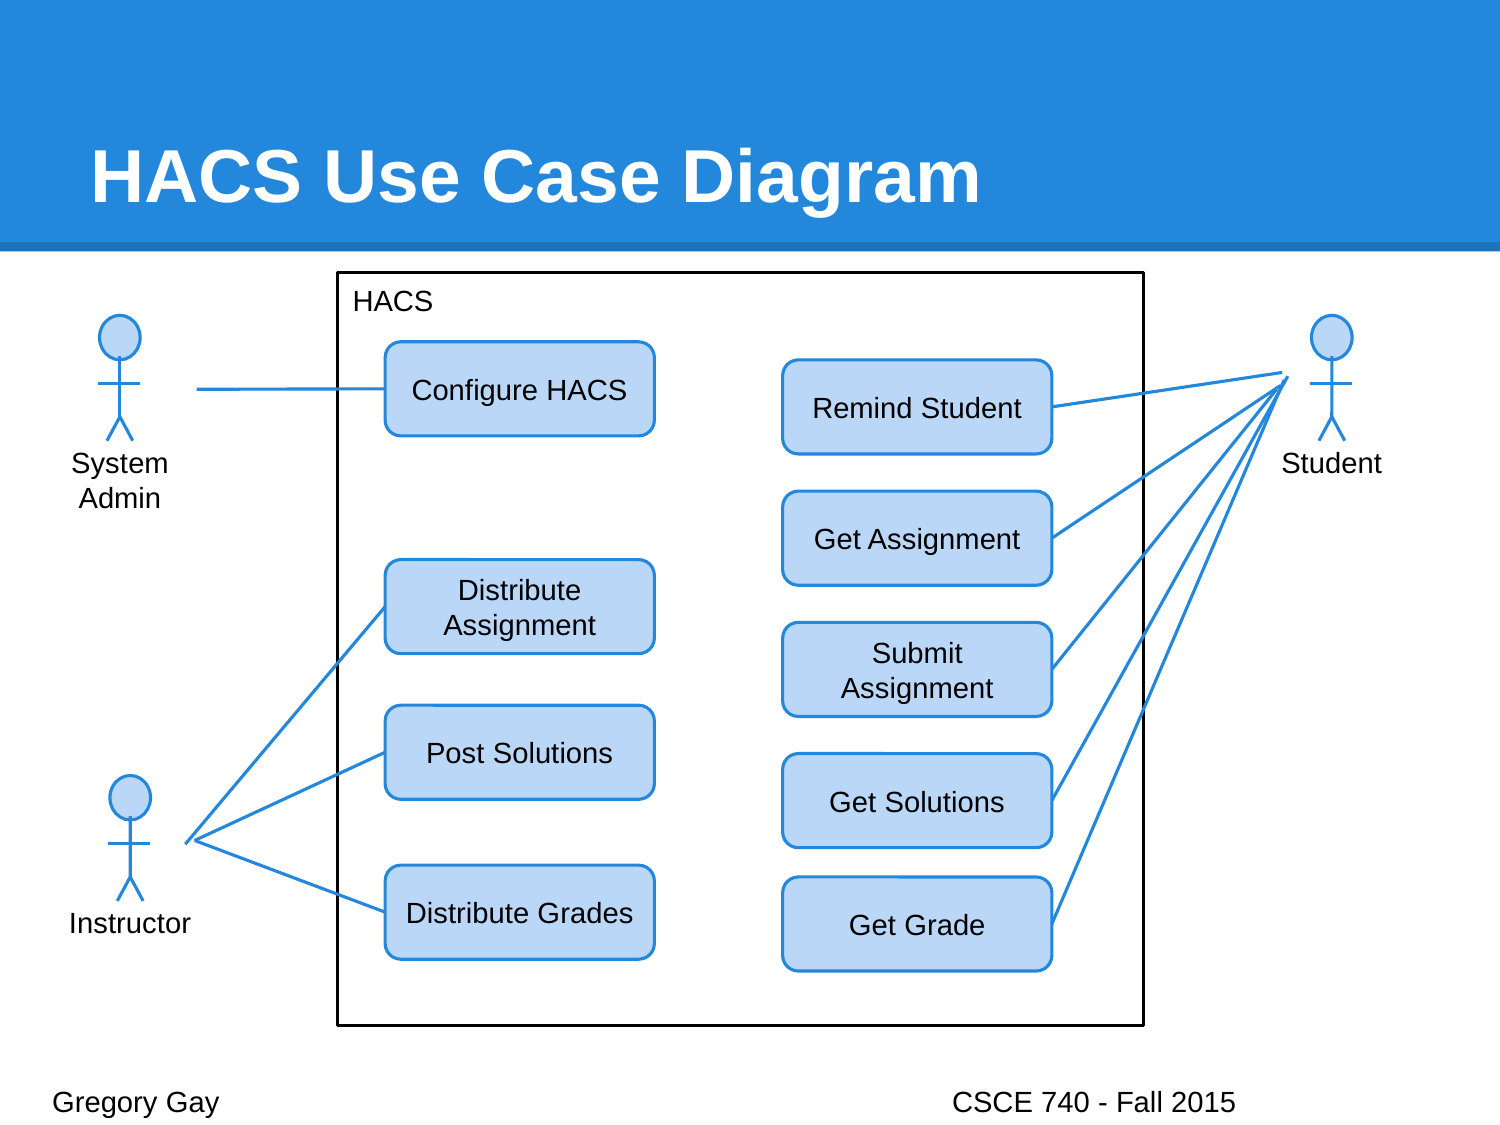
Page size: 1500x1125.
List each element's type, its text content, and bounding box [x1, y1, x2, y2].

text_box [1051, 375, 1289, 385]
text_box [1318, 416, 1330, 441]
text_box Get Assignment [782, 491, 1045, 586]
text_box HACS [337, 272, 1144, 1026]
text_box Remind Student [782, 359, 1052, 454]
text_box Submit Assignment [782, 622, 1045, 717]
text_box [109, 775, 151, 820]
text_box Instructor [37, 889, 224, 935]
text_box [194, 751, 386, 839]
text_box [106, 416, 118, 441]
title HACS Use Case Diagram [75, 45, 1425, 233]
text_box Distribute Assignment [385, 559, 655, 654]
text_box Distribute Grades [385, 865, 655, 960]
text_box Configure HACS [385, 341, 655, 436]
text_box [1051, 379, 1285, 925]
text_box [117, 876, 128, 902]
text_box [99, 315, 141, 360]
text_box Student [1292, 429, 1425, 475]
text_box Get Solutions [782, 753, 1046, 848]
text_box Get Grade [782, 876, 1052, 972]
text_box [1311, 315, 1353, 360]
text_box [1331, 416, 1345, 441]
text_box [129, 876, 144, 902]
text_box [119, 416, 133, 441]
text_box System Admin [26, 429, 213, 475]
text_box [185, 606, 386, 845]
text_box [194, 840, 386, 913]
text_box Post Solutions [390, 705, 655, 800]
text_box Gregory Gay CSCE 740 - Fall 2015 42 [37, 1068, 1463, 1114]
